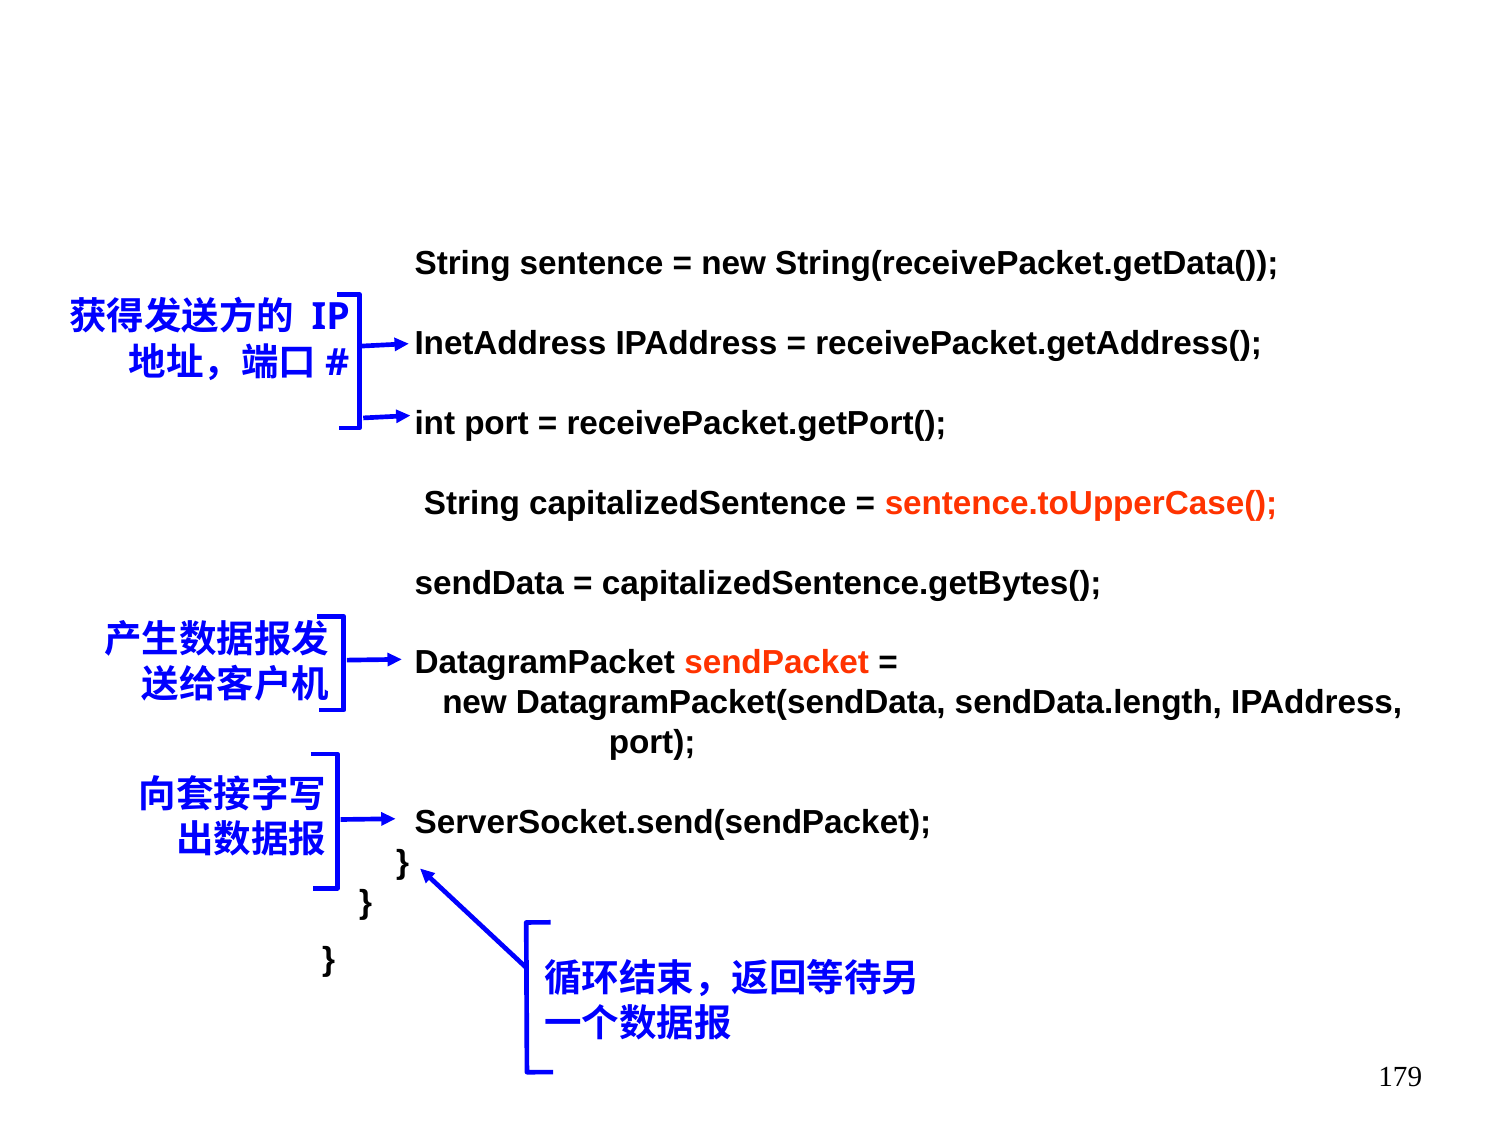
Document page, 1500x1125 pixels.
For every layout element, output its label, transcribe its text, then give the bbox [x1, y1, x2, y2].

text_box [317, 616, 344, 711]
text_box [340, 812, 396, 826]
text_box 向套接字写出数据报 [108, 762, 312, 868]
text_box String sentence = new String(receivePacket.getData()); InetAddress IPAddress = receivePacket.getAddress(); int port = receivePacket.getPort(); String capitalizedSentence = sentence.toUpperCase(); sendData = capitalizedSentence.getBytes(); DatagramPacket sendPacket = new DatagramPacket(sendData, sendData.length, IPAddress, port); ServerSocket.send(sendPacket); } } } [307, 194, 1428, 988]
text_box [363, 410, 411, 423]
text_box [346, 653, 402, 666]
text_box 产生数据报发送给客户机 [62, 607, 344, 713]
text_box [526, 922, 554, 1073]
slide_number 179 [1362, 1050, 1438, 1125]
text_box [420, 868, 527, 968]
text_box [310, 753, 338, 889]
text_box [361, 338, 409, 351]
text_box 循环结束，返回等待另一个数据报 [551, 946, 966, 1052]
text_box 获得发送方的 IP 地址，端口# [20, 285, 365, 435]
text_box [337, 294, 360, 429]
